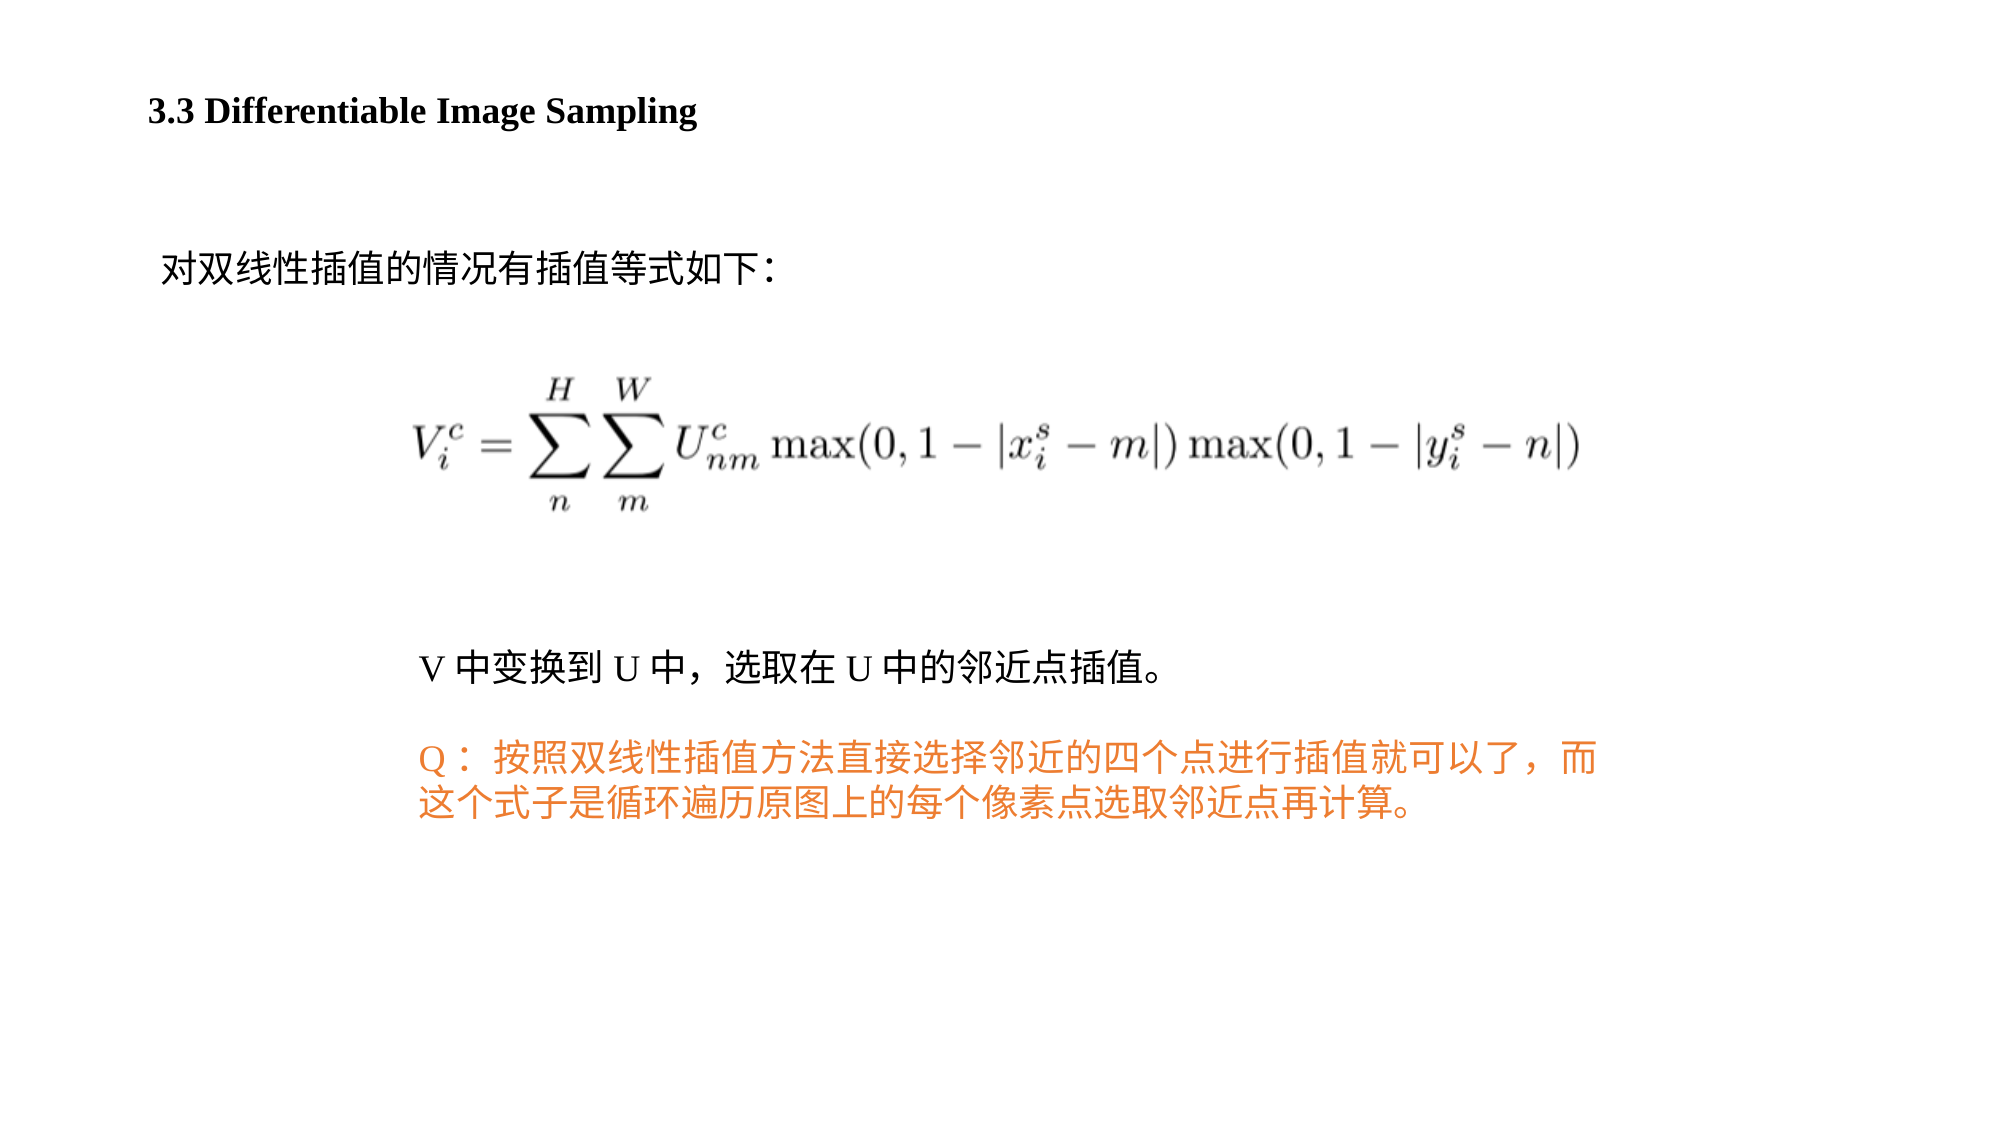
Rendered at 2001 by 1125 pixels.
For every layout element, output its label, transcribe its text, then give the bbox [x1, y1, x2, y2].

text_box 对双线性插值的情况有插值等式如下： [145, 237, 813, 298]
picture [386, 345, 1614, 543]
text_box 3.3 Differentiable Image Sampling [133, 78, 713, 139]
